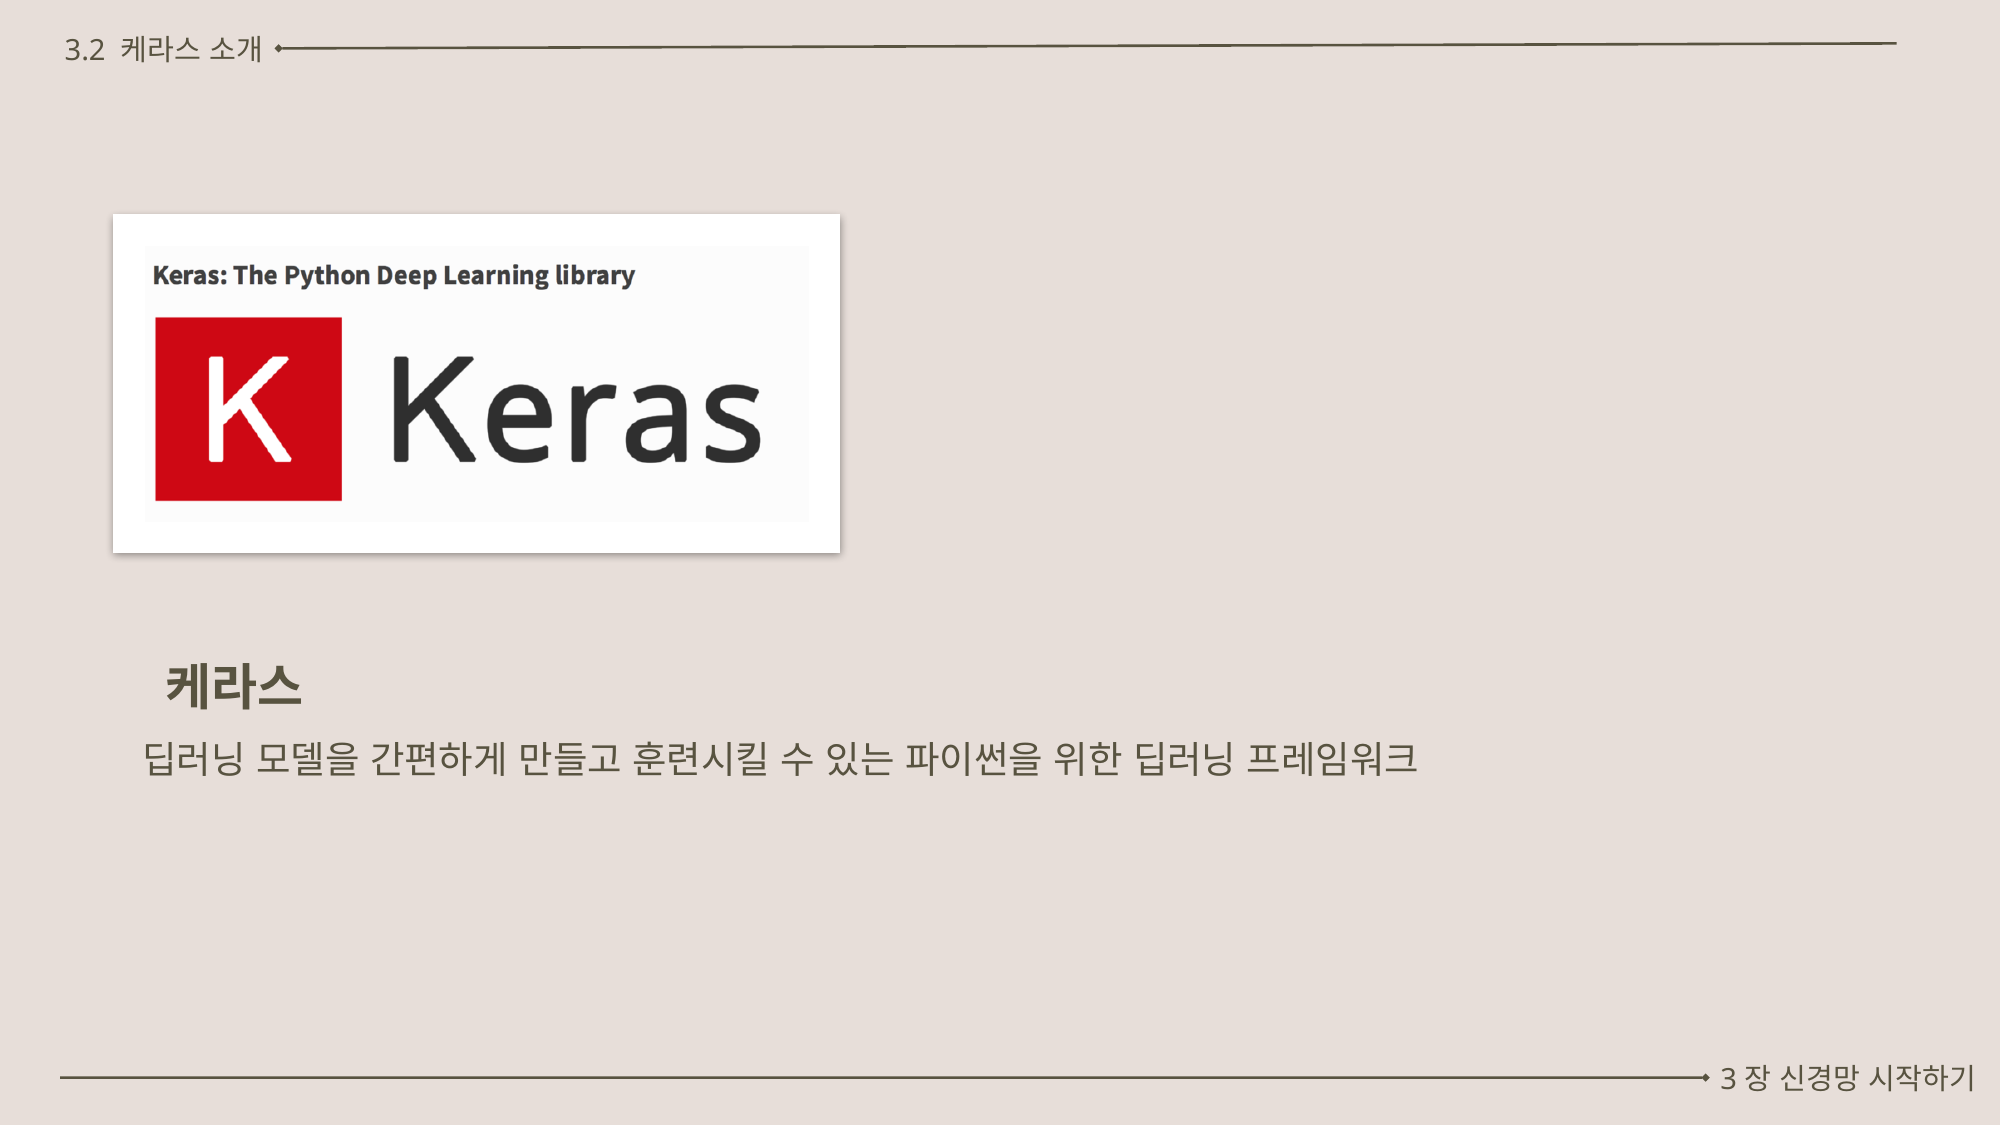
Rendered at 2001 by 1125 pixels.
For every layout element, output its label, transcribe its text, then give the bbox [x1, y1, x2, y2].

text_box 3장 신경망 시작하기 [1705, 1052, 1992, 1103]
picture [144, 245, 809, 522]
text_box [127, 647, 1593, 789]
text_box 3.2 케라스 소개 [49, 23, 279, 74]
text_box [282, 43, 1897, 49]
